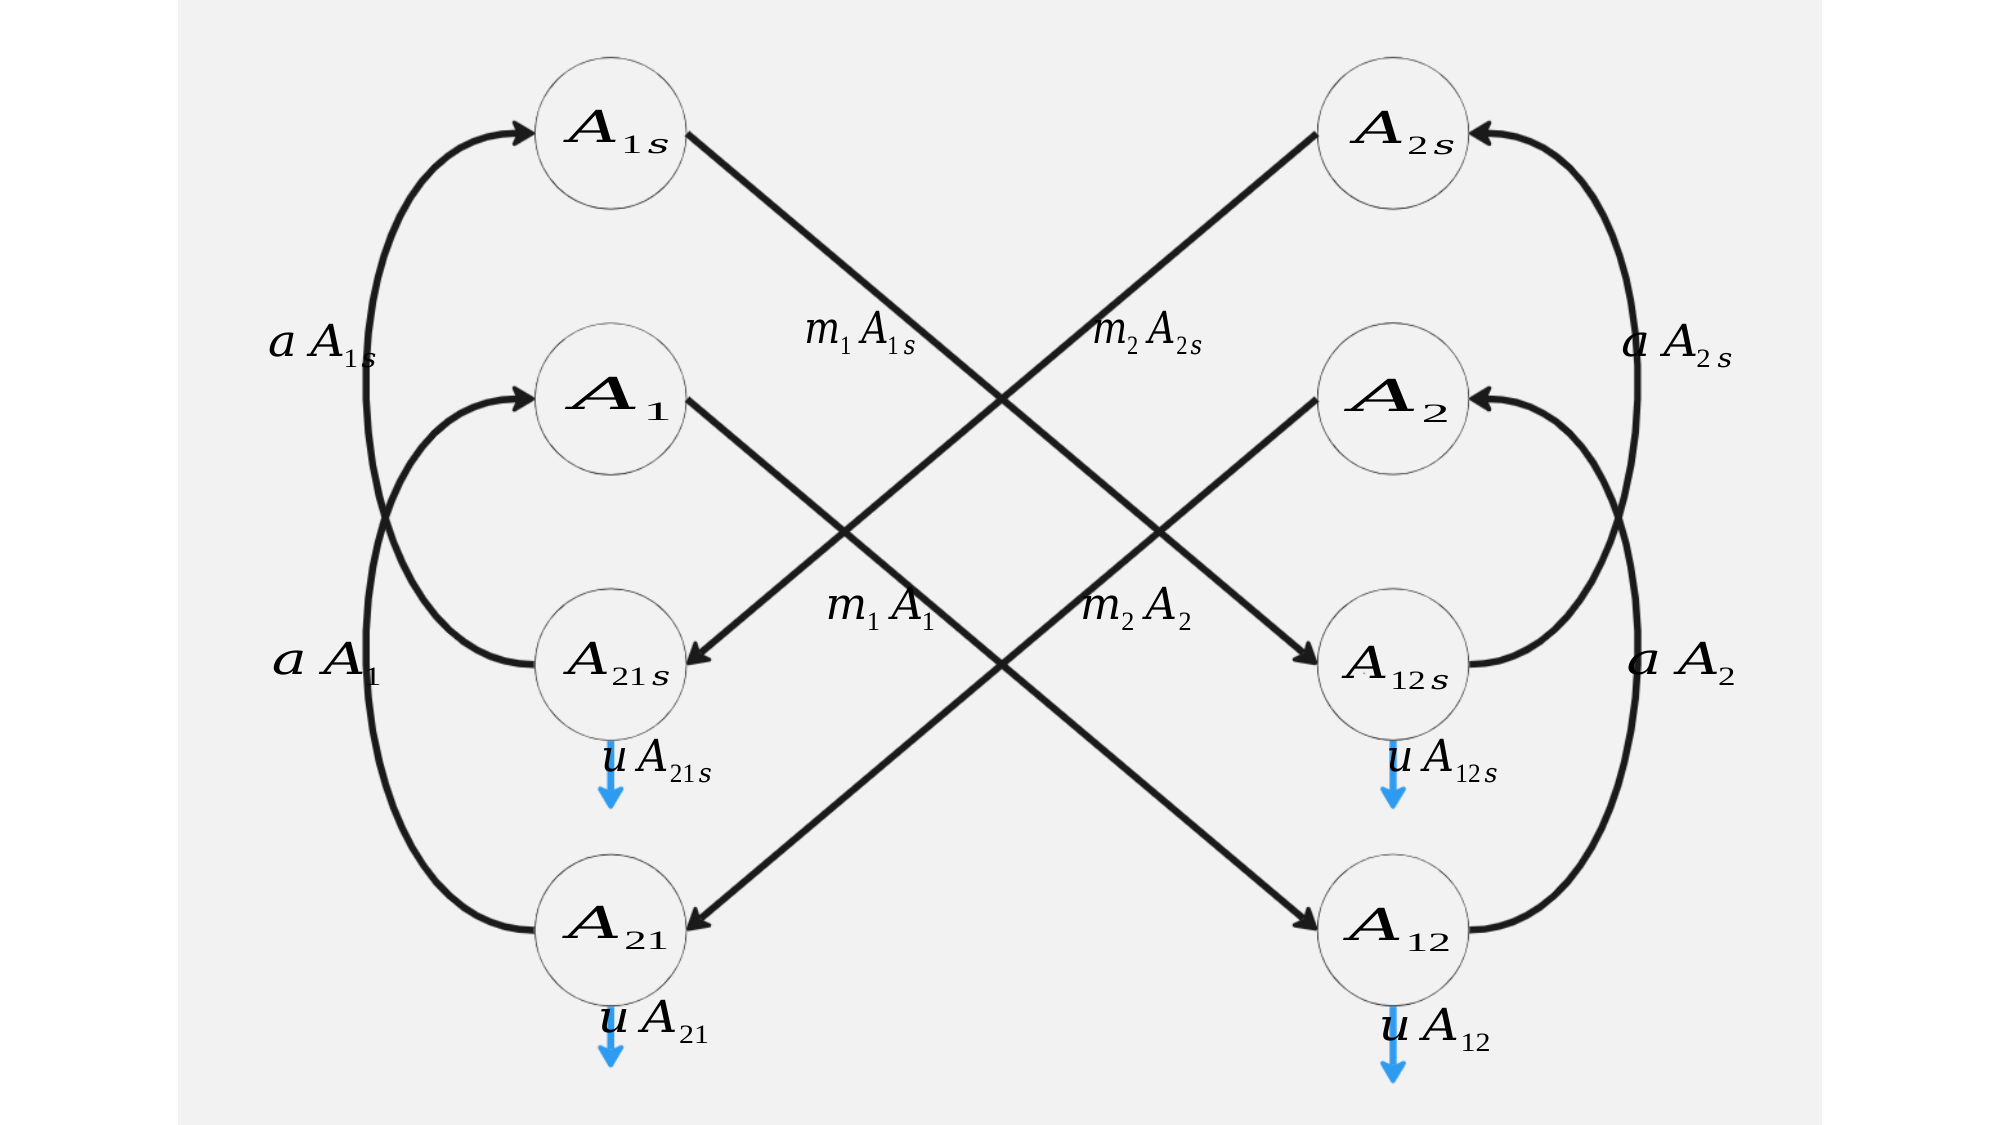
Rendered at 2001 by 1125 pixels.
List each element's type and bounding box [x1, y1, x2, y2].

picture [178, 0, 1822, 1125]
